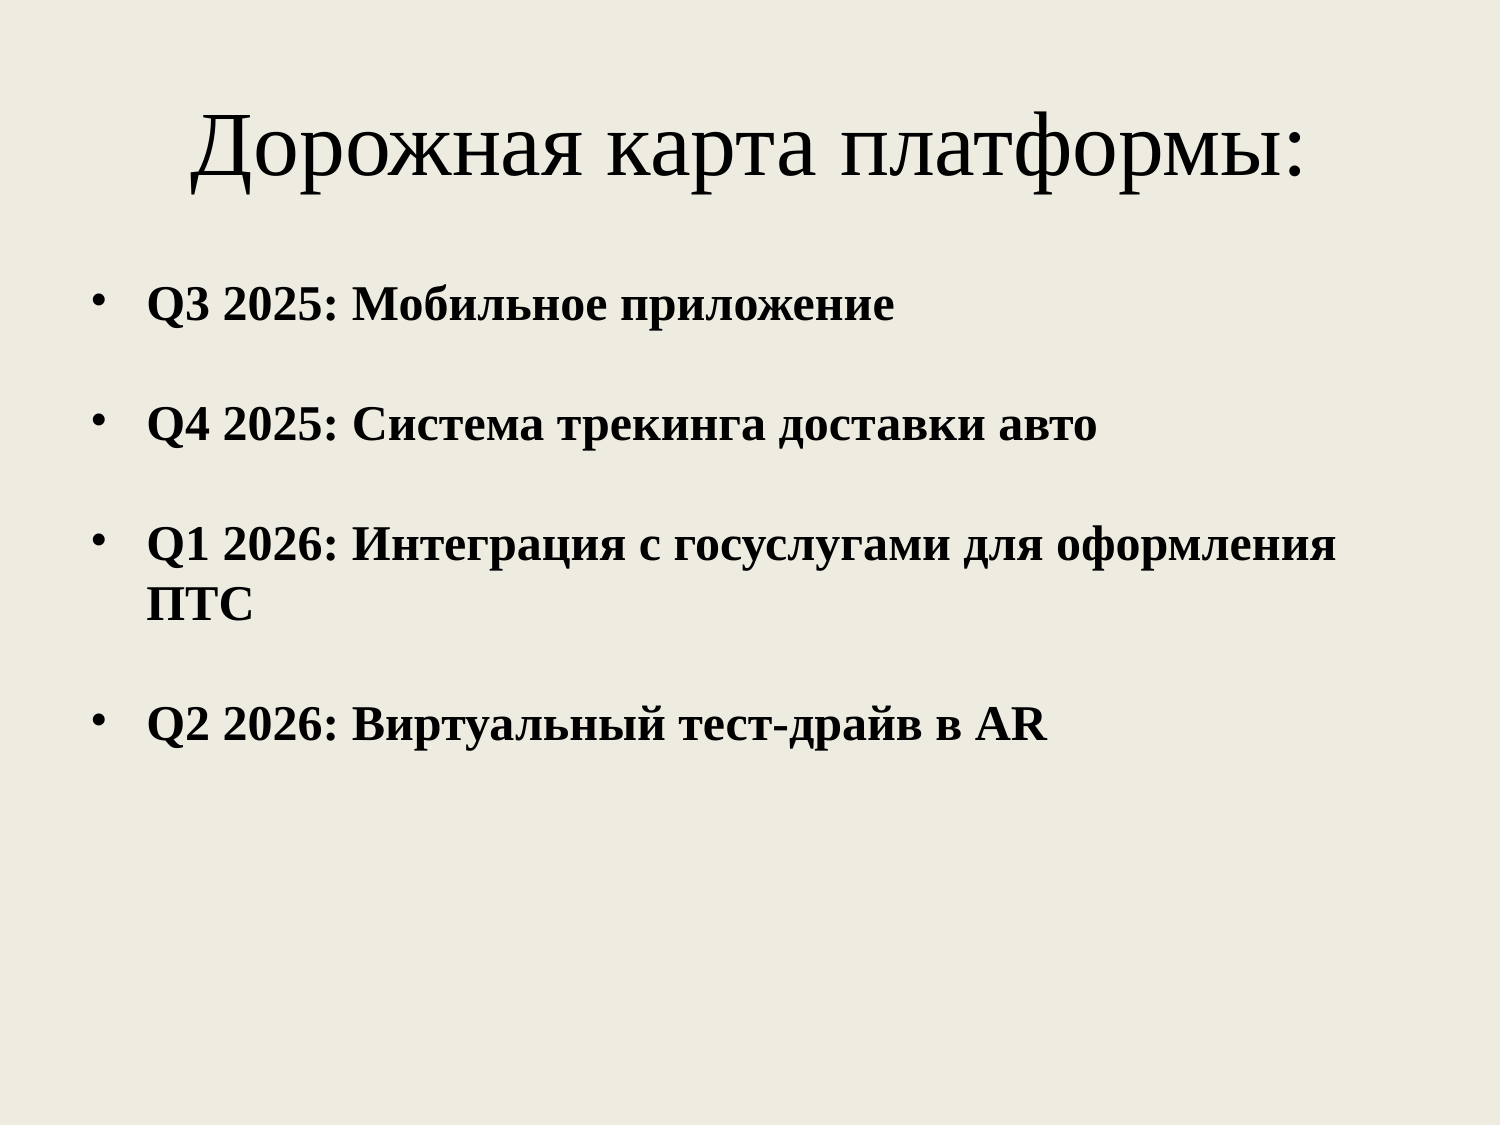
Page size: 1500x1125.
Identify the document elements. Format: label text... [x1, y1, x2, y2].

list Q3 2025: Мобильное приложение Q4 2025: Система трекинга доставки авто Q1 2026: Интеграция с госуслугами для оформления ПТС Q2 2026: Виртуальный тест-драйв в AR [75, 262, 1425, 1005]
title Дорожная карта платформы: [75, 45, 1425, 233]
